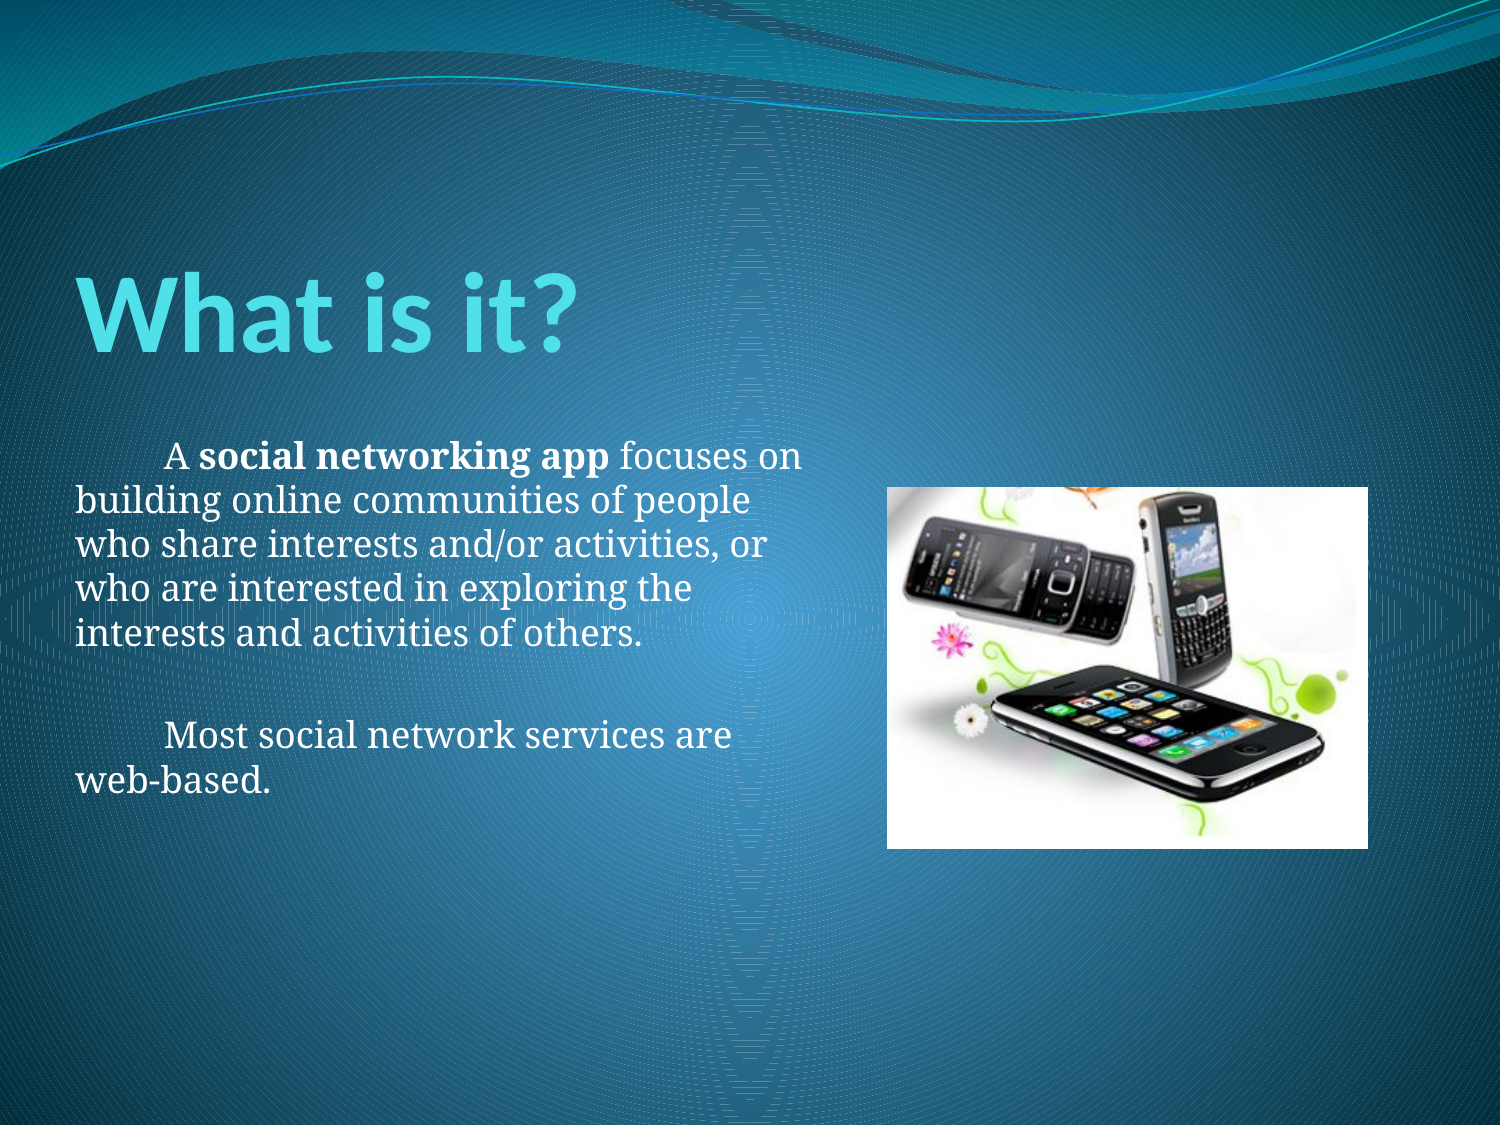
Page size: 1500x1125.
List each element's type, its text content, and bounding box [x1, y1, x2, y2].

picture [887, 487, 1368, 849]
subtitle A social networking app focuses on building online communities of people who share interests and/or activities, or who are interested in exploring the interests and activities of others. Most social network services are web-based. [75, 425, 813, 1013]
title What is it? [75, 237, 1363, 375]
